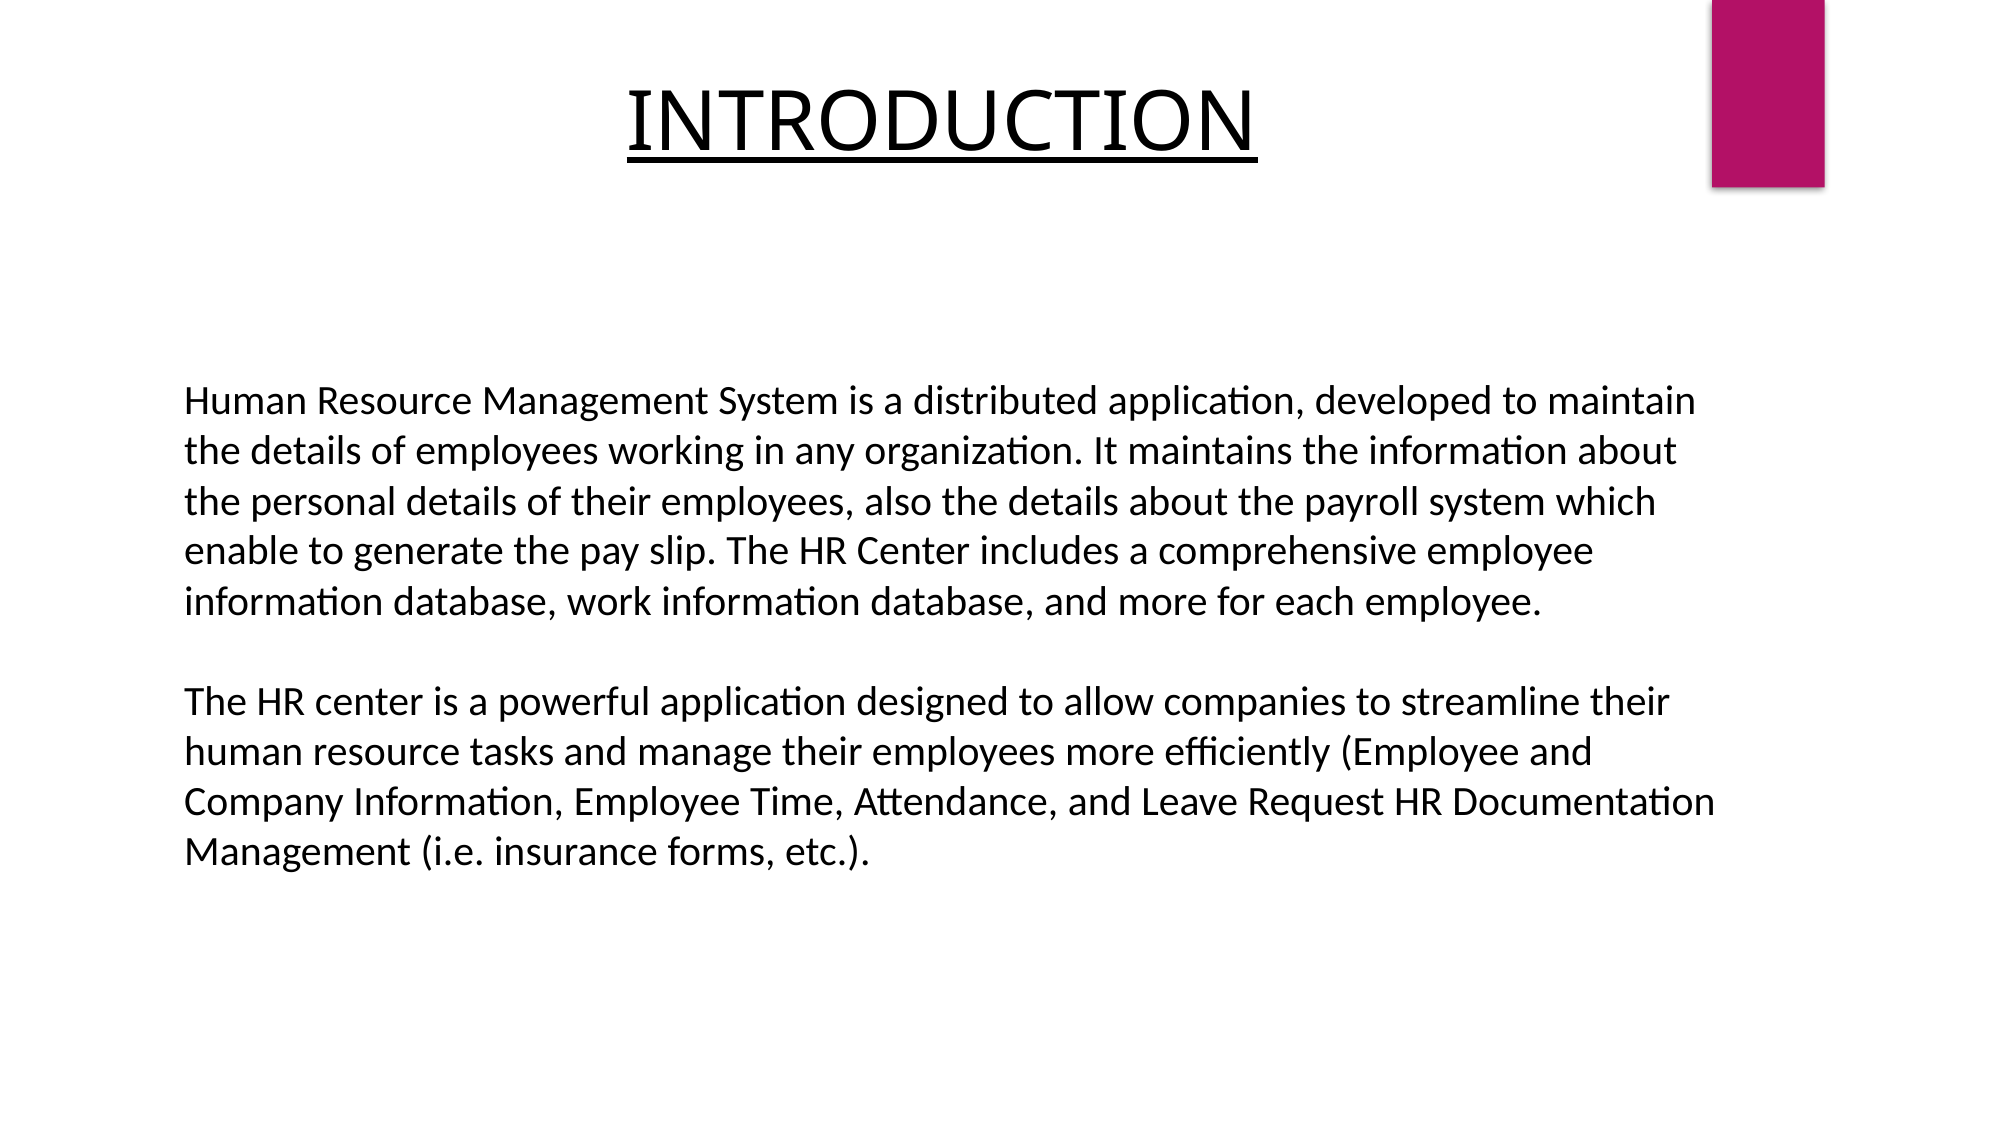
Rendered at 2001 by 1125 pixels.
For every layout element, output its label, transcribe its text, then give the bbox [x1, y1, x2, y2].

text_box INTRODUCTION [611, 60, 1815, 175]
text_box Human Resource Management System is a distributed application, developed to maintain the details of employees working in any organization. It maintains the information about the personal details of their employees, also the details about the payroll system which enable to generate the pay slip. The HR Center includes a comprehensive employee information database, work information database, and more for each employee. The HR center is a powerful application designed to allow companies to streamline their human resource tasks and manage their employees more efficiently (Employee and Company Information, Employee Time, Attendance, and Leave Request HR Documentation Management (i.e. insurance forms, etc.). [169, 365, 1737, 881]
